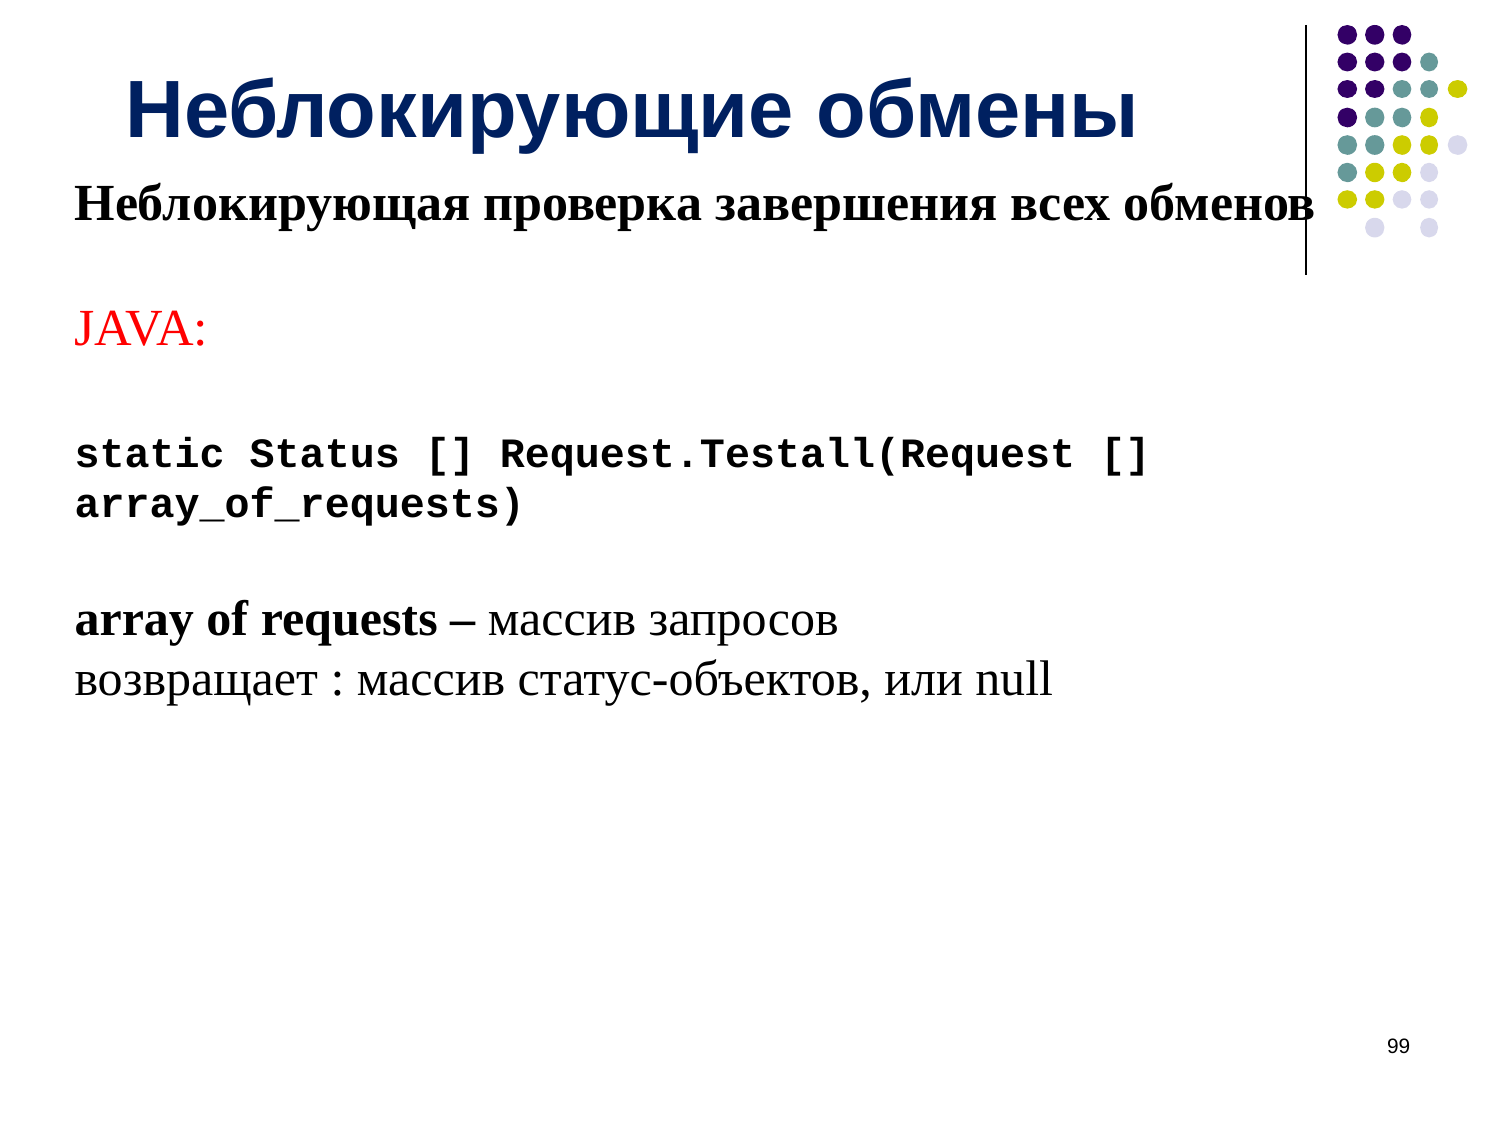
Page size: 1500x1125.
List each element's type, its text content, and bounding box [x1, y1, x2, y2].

text_box Неблокирующая проверка завершения всех обменов JAVA: static Status [] Request.Testall(Request [] array_of_requests) array of requests – массив запросов возвращает : массив статус-объектов, или null [59, 160, 1442, 814]
text_box ‹#› [1074, 1024, 1425, 1100]
text_box Неблокирующие обмены [110, 41, 1392, 161]
